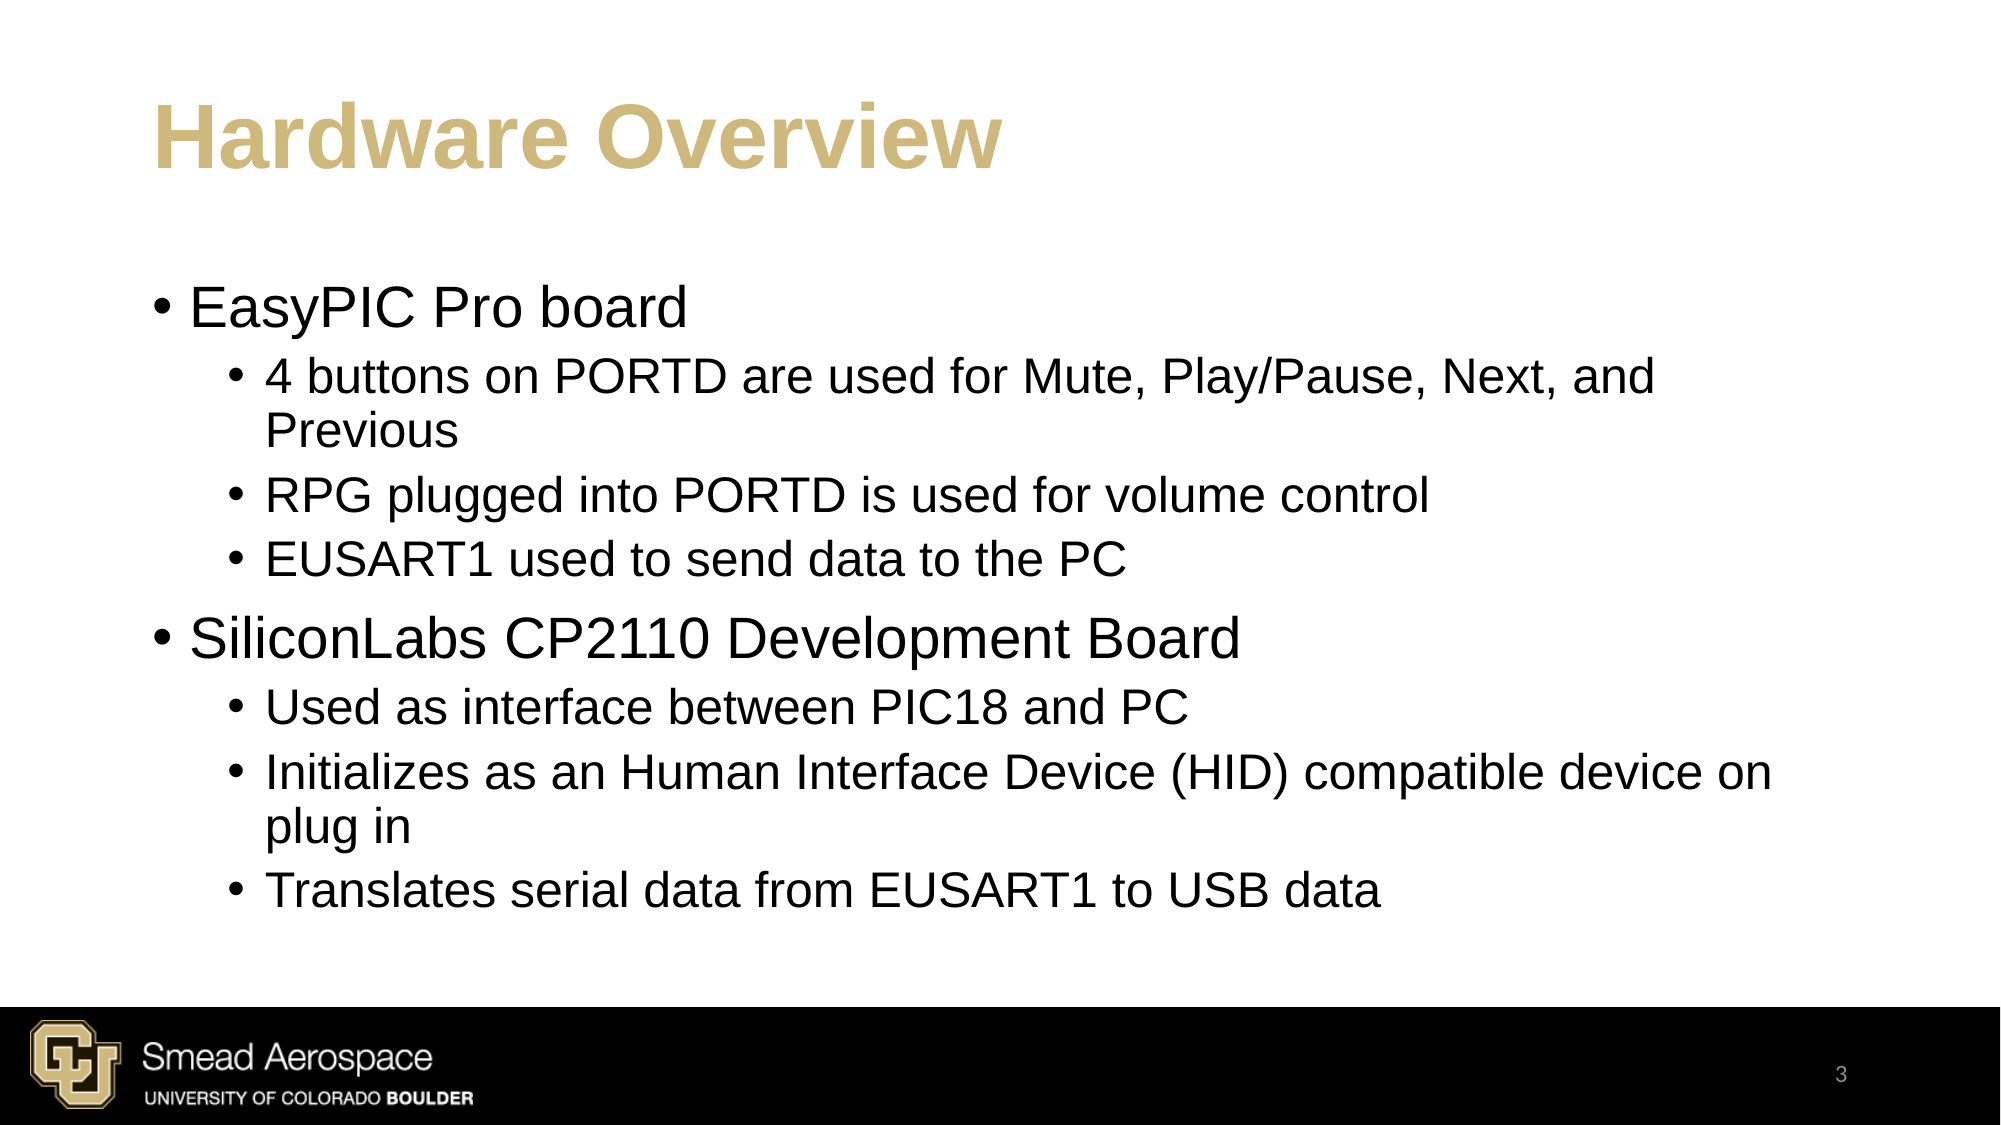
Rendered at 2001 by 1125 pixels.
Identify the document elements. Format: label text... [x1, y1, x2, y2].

picture [30, 1020, 473, 1109]
slide_number 3 [1412, 1042, 1863, 1103]
title Hardware Overview [137, 30, 1863, 248]
list EasyPIC Pro board 4 buttons on PORTD are used for Mute, Play/Pause, Next, and Previous RPG plugged into PORTD is used for volume control EUSART1 used to send data to the PC SiliconLabs CP2110 Development Board Used as interface between PIC18 and PC Initializes as an Human Interface Device (HID) compatible device on plug in Translates serial data from EUSART1 to USB data [137, 269, 1863, 984]
